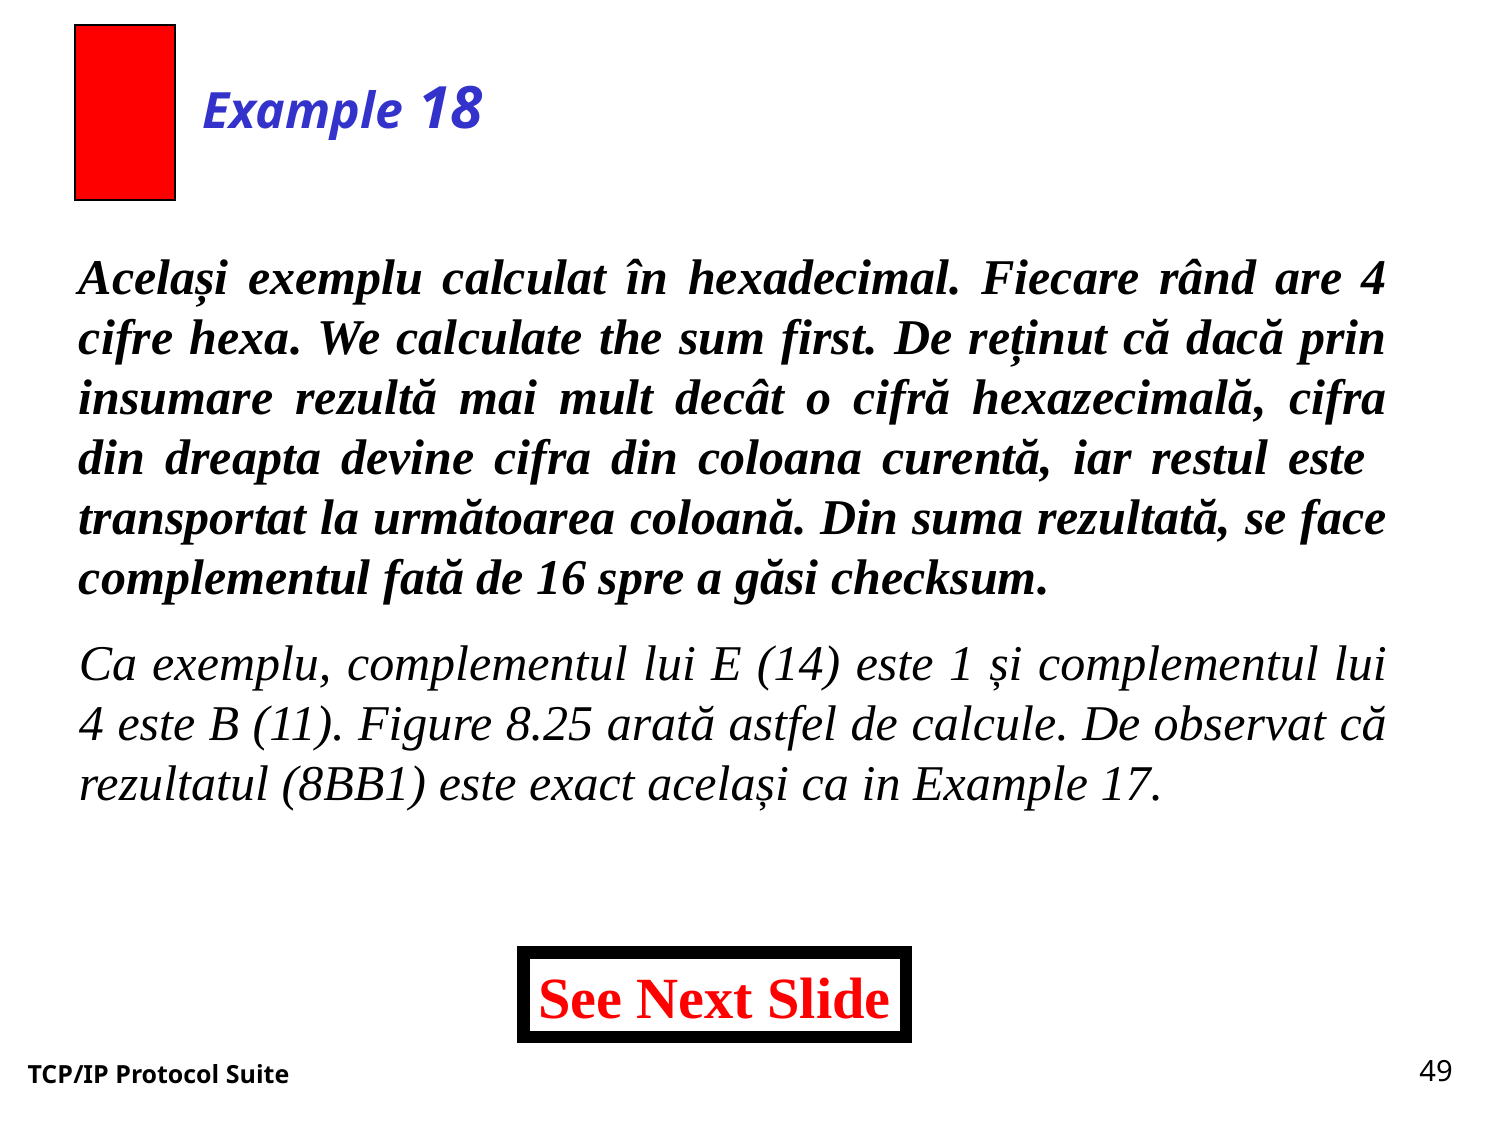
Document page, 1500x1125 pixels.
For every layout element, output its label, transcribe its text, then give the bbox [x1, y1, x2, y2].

text_box Același exemplu calculat în hexadecimal. Fiecare rând are 4 cifre hexa. We calculate the sum first. De reținut că dacă prin insumare rezultă mai mult decât o cifră hexazecimală, cifra din dreapta devine cifra din coloana curentă, iar restul este transportat la următoarea coloană. Din suma rezultată, se face complementul fată de 16 spre a găsi checksum. Ca exemplu, complementul lui E (14) este 1 și complementul lui 4 este B (11). Figure 8.25 arată astfel de calcule. De observat că rezultatul (8BB1) este exact același ca in Example 17. [64, 237, 1402, 818]
text_box Example 18 [187, 62, 550, 148]
footer TCP/IP Protocol Suite [12, 1025, 488, 1100]
slide_number 49 [1155, 1024, 1468, 1100]
text_box See Next Slide [523, 952, 906, 1038]
text_box [75, 24, 175, 200]
